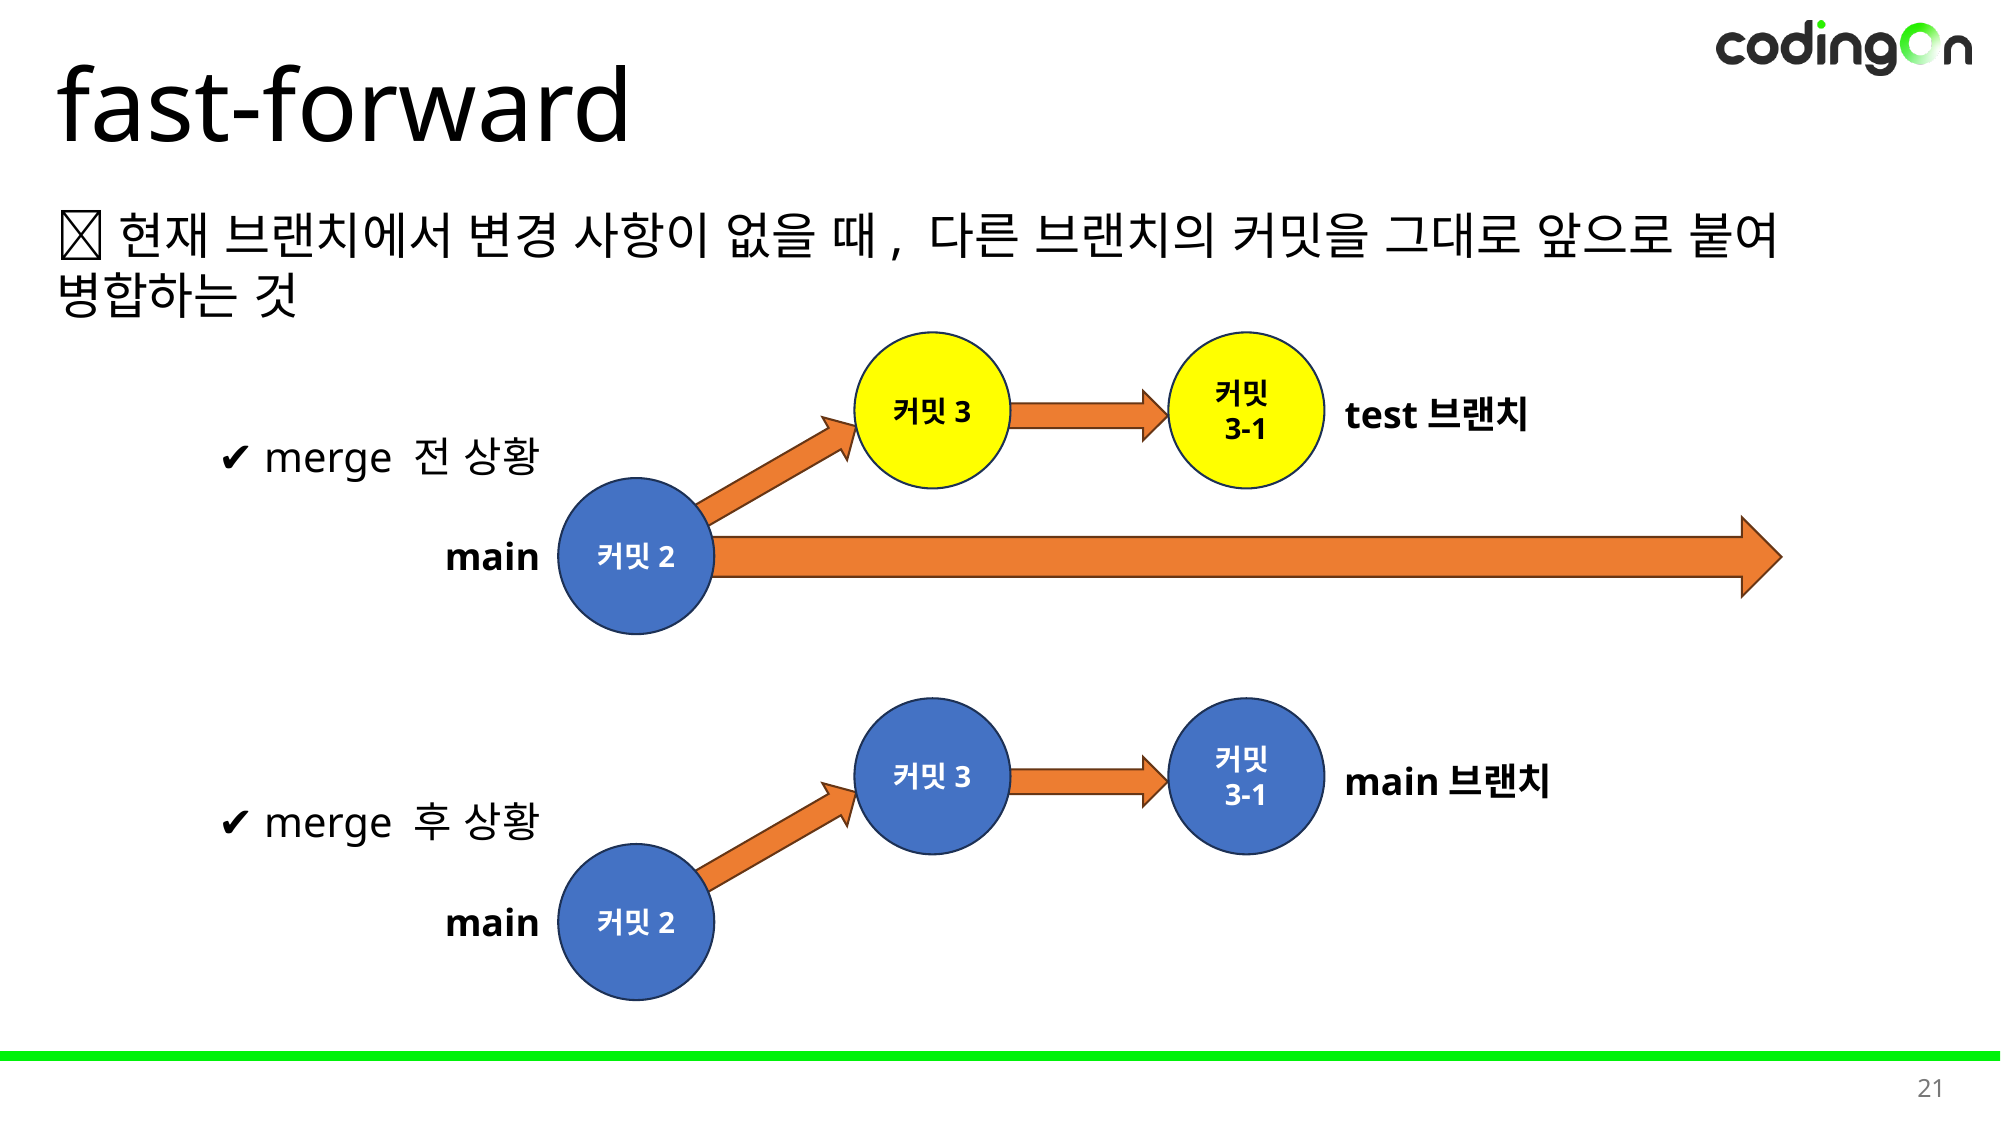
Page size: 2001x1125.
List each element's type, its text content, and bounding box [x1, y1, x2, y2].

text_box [206, 332, 1782, 1001]
slide_number 21 [1510, 1059, 1961, 1120]
picture [1767, 20, 1972, 76]
title fast-forward [41, 0, 1767, 196]
text_box 💡현재 브랜치에서 변경 사항이 없을 때, 다른 브랜치의 커밋을 그대로 앞으로 붙여 병합하는 것 [41, 196, 1947, 332]
